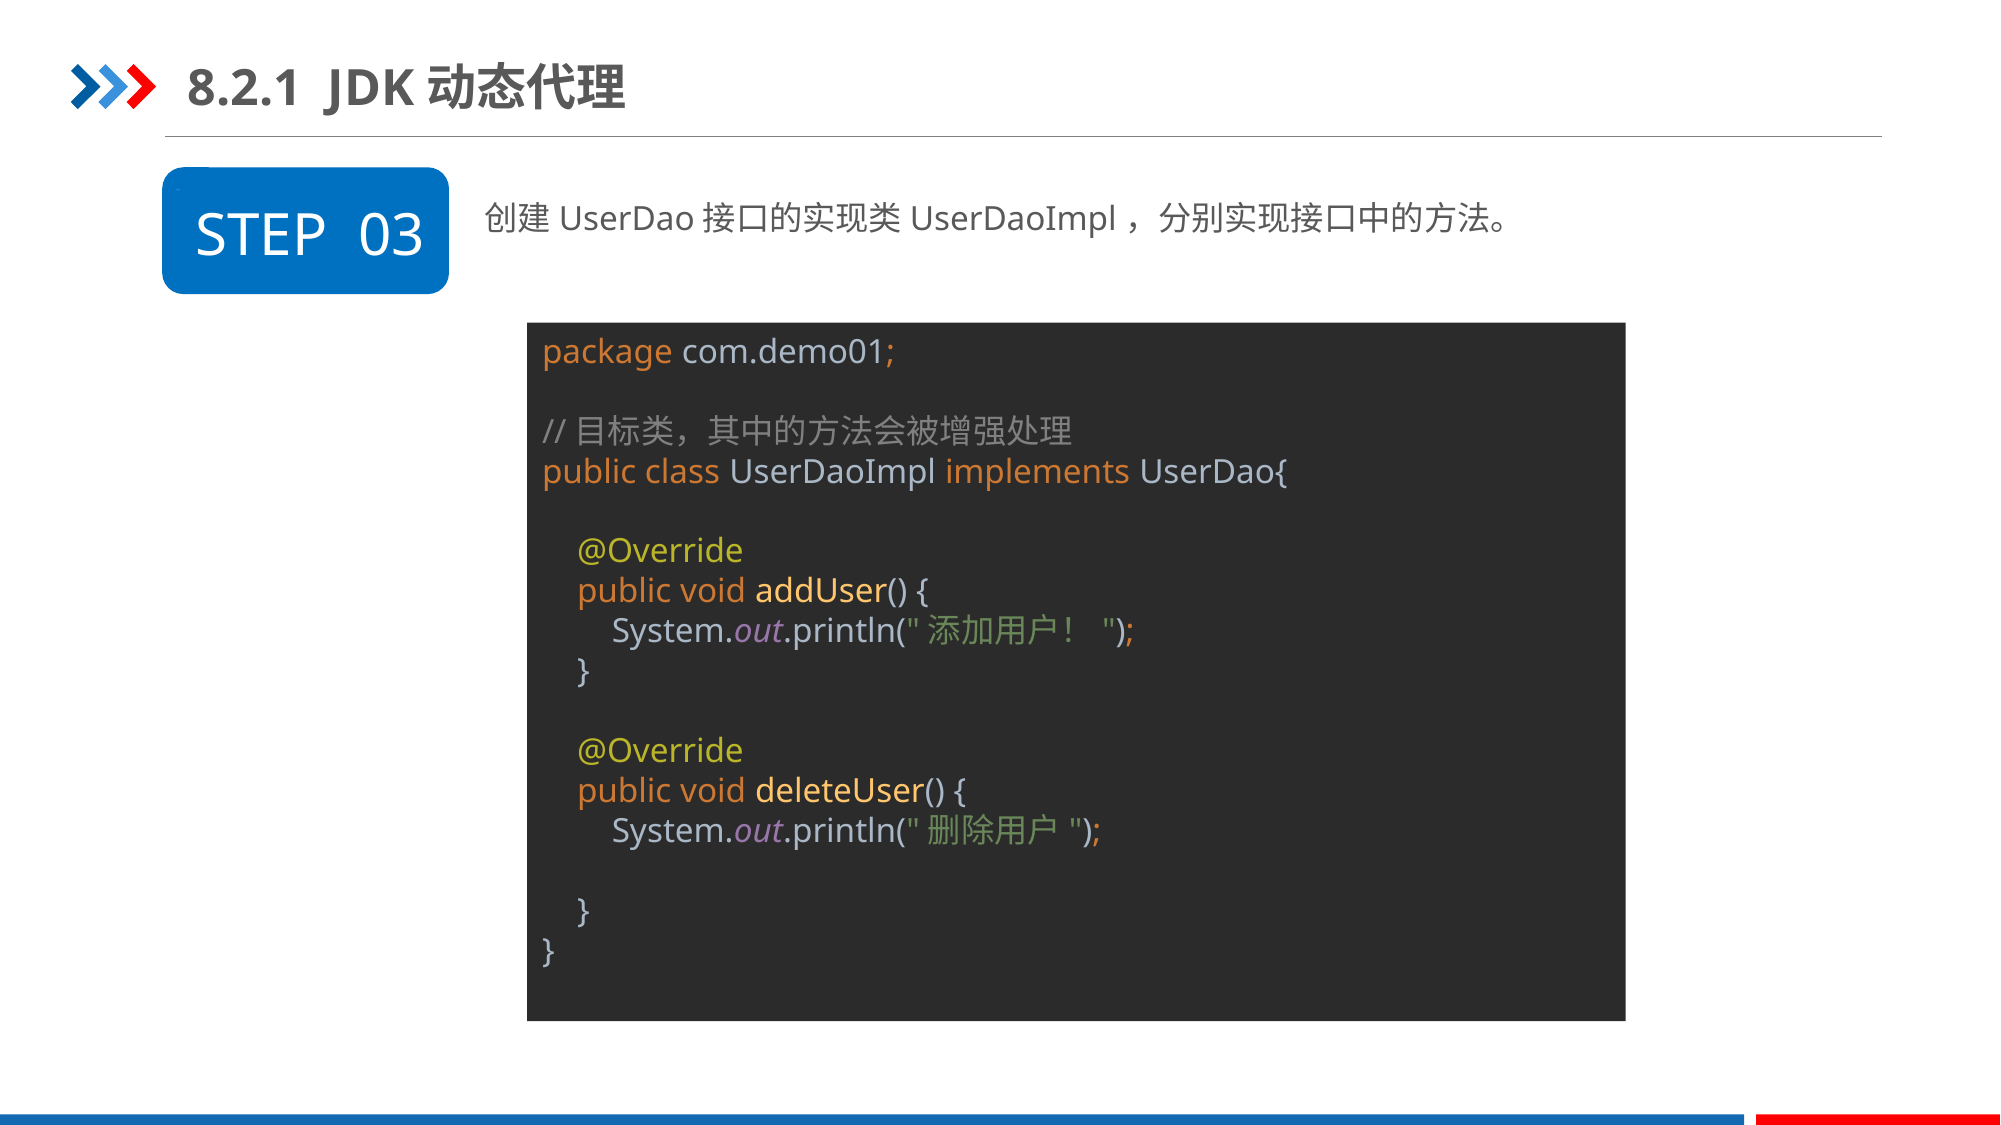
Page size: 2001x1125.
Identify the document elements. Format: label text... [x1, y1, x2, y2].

text_box [161, 166, 451, 296]
text_box package com.demo01; //目标类，其中的方法会被增强处理 public class UserDaoImpl implements UserDao{ @Override public void addUser() { System.out.println("添加用户！"); } @Override public void deleteUser() { System.out.println("删除用户"); } } [527, 322, 1626, 1022]
text_box STEP 03 [176, 189, 444, 275]
text_box 8.2.1 JDK动态代理 [187, 43, 719, 127]
text_box 创建UserDao接口的实现类UserDaoImpl，分别实现接口中的方法。 [469, 169, 1862, 244]
